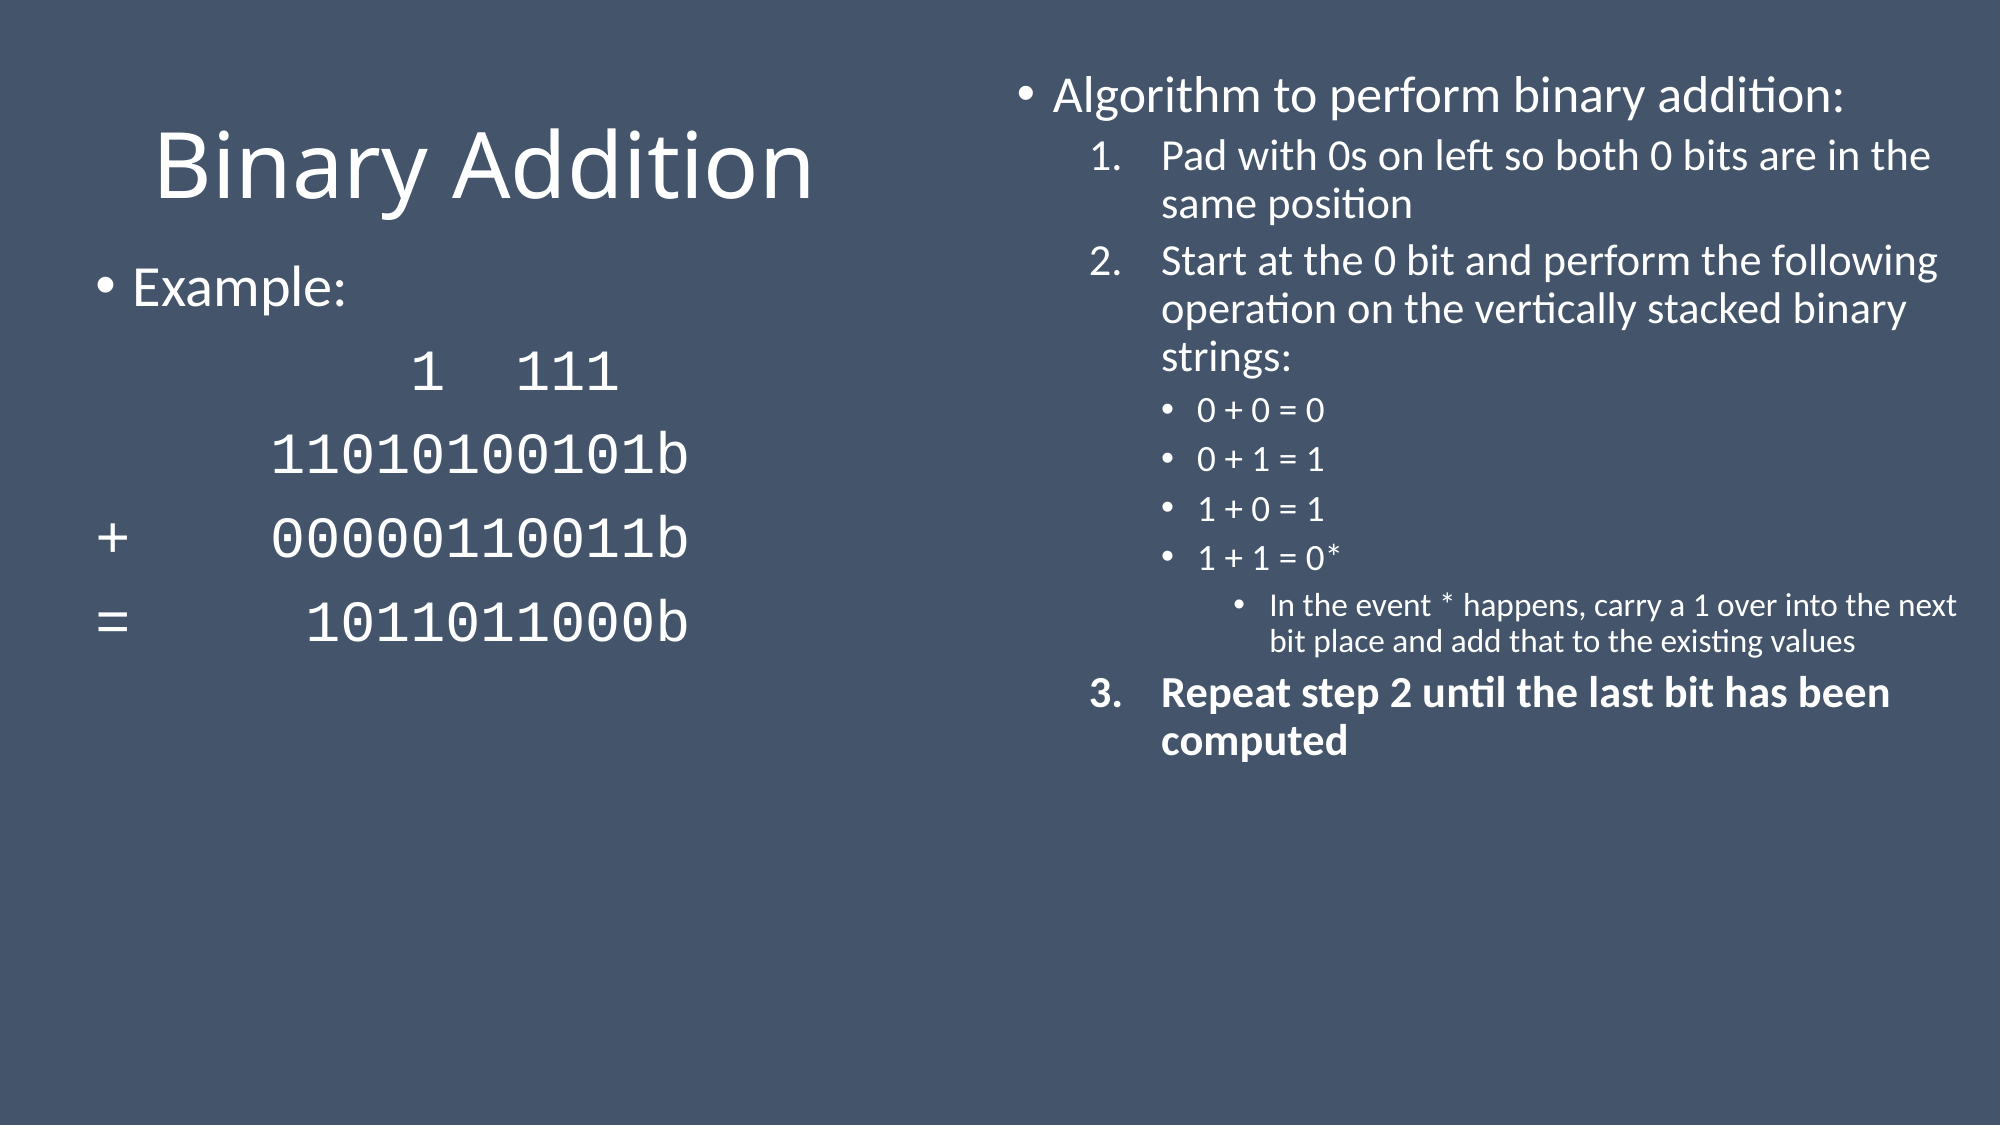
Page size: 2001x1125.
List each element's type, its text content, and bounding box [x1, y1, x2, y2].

title Binary Addition [137, 59, 1001, 248]
text_box Example: 1 111 11010100101b + 00000110011b = 1011011000b [80, 248, 1059, 1088]
list Algorithm to perform binary addition: Pad with 0s on left so both 0 bits are in the same position Start at the 0 bit and perform the following operation on the vertically stacked binary strings: 0 + 0 = 0 0 + 1 = 1 1 + 0 = 1 1 + 1 = 0* In the event * happens, carry a 1 over into the next bit place and add that to the existing values Repeat step 2 until the last bit has been computed [1001, 59, 1981, 774]
